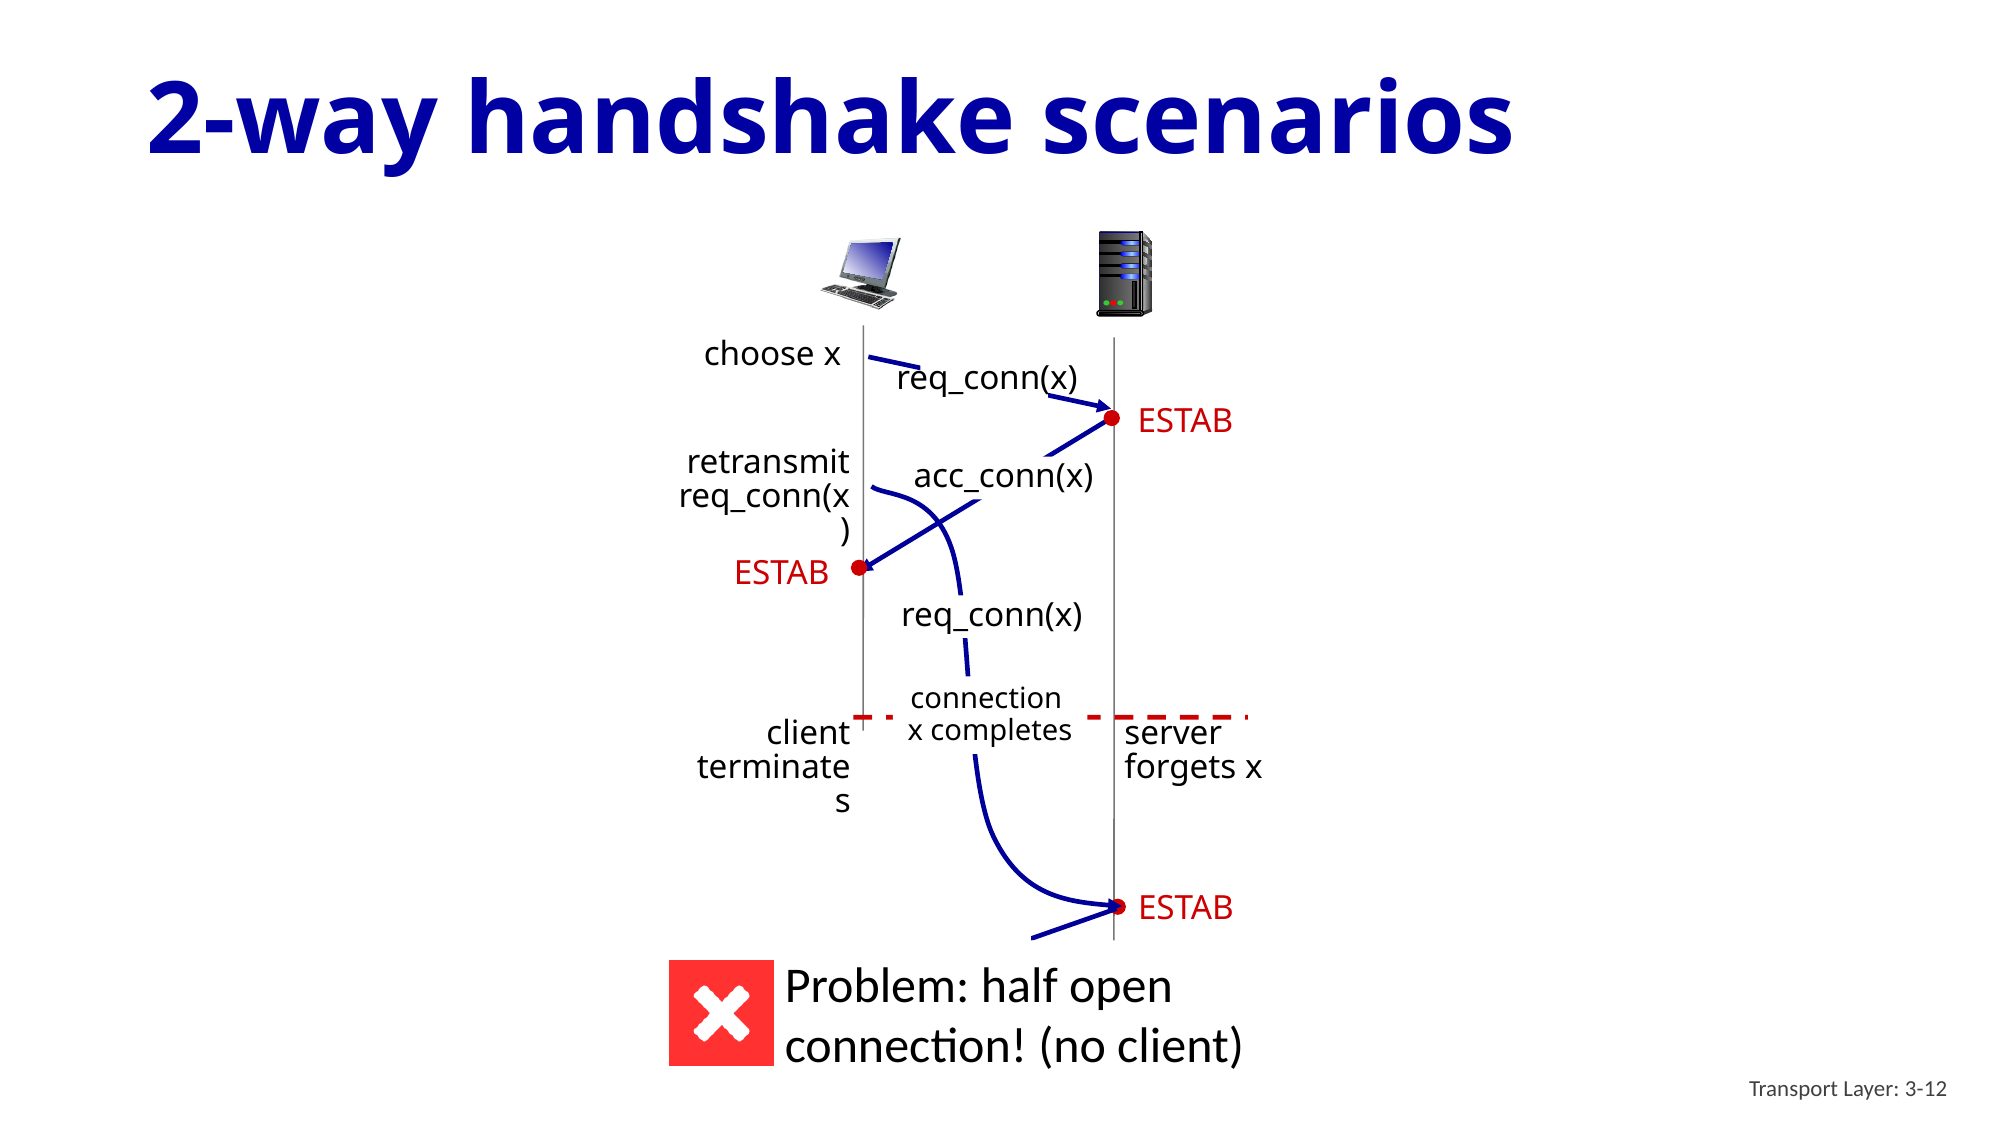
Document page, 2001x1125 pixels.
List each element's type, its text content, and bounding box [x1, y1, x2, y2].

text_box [655, 438, 1123, 907]
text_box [692, 324, 1249, 599]
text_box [1096, 231, 1153, 316]
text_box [800, 234, 903, 315]
slide_number Transport Layer: 3-12 [1512, 1056, 1963, 1117]
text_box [673, 676, 1302, 794]
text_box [1110, 878, 1250, 934]
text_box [806, 908, 1117, 940]
title 2-way handshake scenarios [131, 47, 2000, 195]
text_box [669, 940, 1348, 1118]
